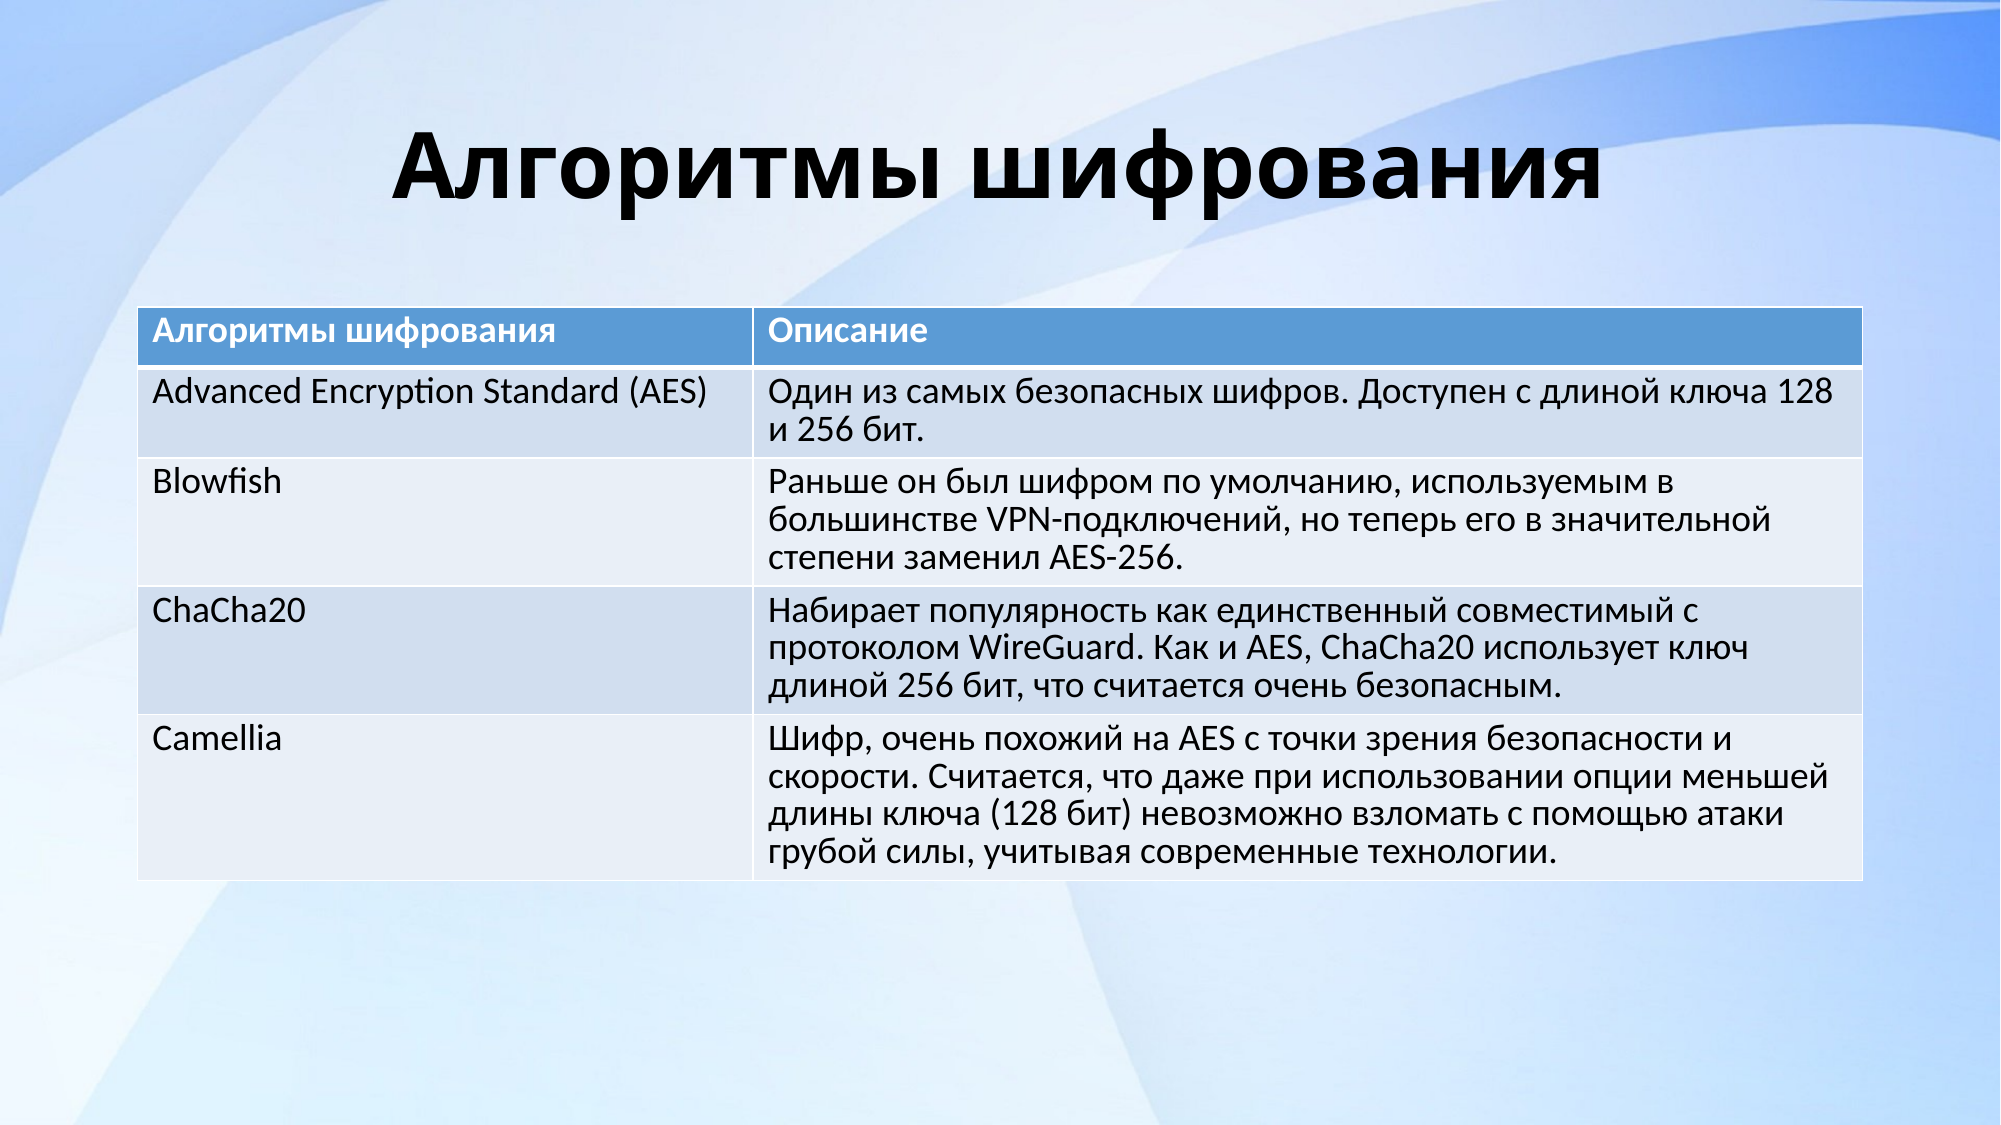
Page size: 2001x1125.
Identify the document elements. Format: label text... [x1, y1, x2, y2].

table_cell Blowfish [138, 459, 752, 585]
table_cell Camellia [138, 715, 752, 880]
table_cell Advanced Encryption Standard (AES) [138, 370, 752, 457]
picture [0, 0, 2001, 1125]
table_cell Один из самых безопасных шифров. Доступен с длиной ключа 128 и 256 бит. [754, 370, 1862, 457]
table_cell Раньше он был шифром по умолчанию, используемым в большинстве VPN-подключений, но теперь его в значительной степени заменил AES-256. [754, 459, 1862, 585]
table_header Описание [754, 308, 1862, 365]
table_cell ChaCha20 [138, 587, 752, 714]
title Алгоритмы шифрования [137, 59, 1863, 278]
table_cell Шифр, очень похожий на AES с точки зрения безопасности и скорости. Считается, что даже при использовании опции меньшей длины ключа (128 бит) невозможно взломать с помощью атаки грубой силы, учитывая современные технологии. [754, 715, 1862, 880]
table_cell Набирает популярность как единственный совместимый с протоколом WireGuard. Как и AES, ChaCha20 использует ключ длиной 256 бит, что считается очень безопасным. [754, 587, 1862, 714]
table_header Алгоритмы шифрования [138, 308, 752, 365]
